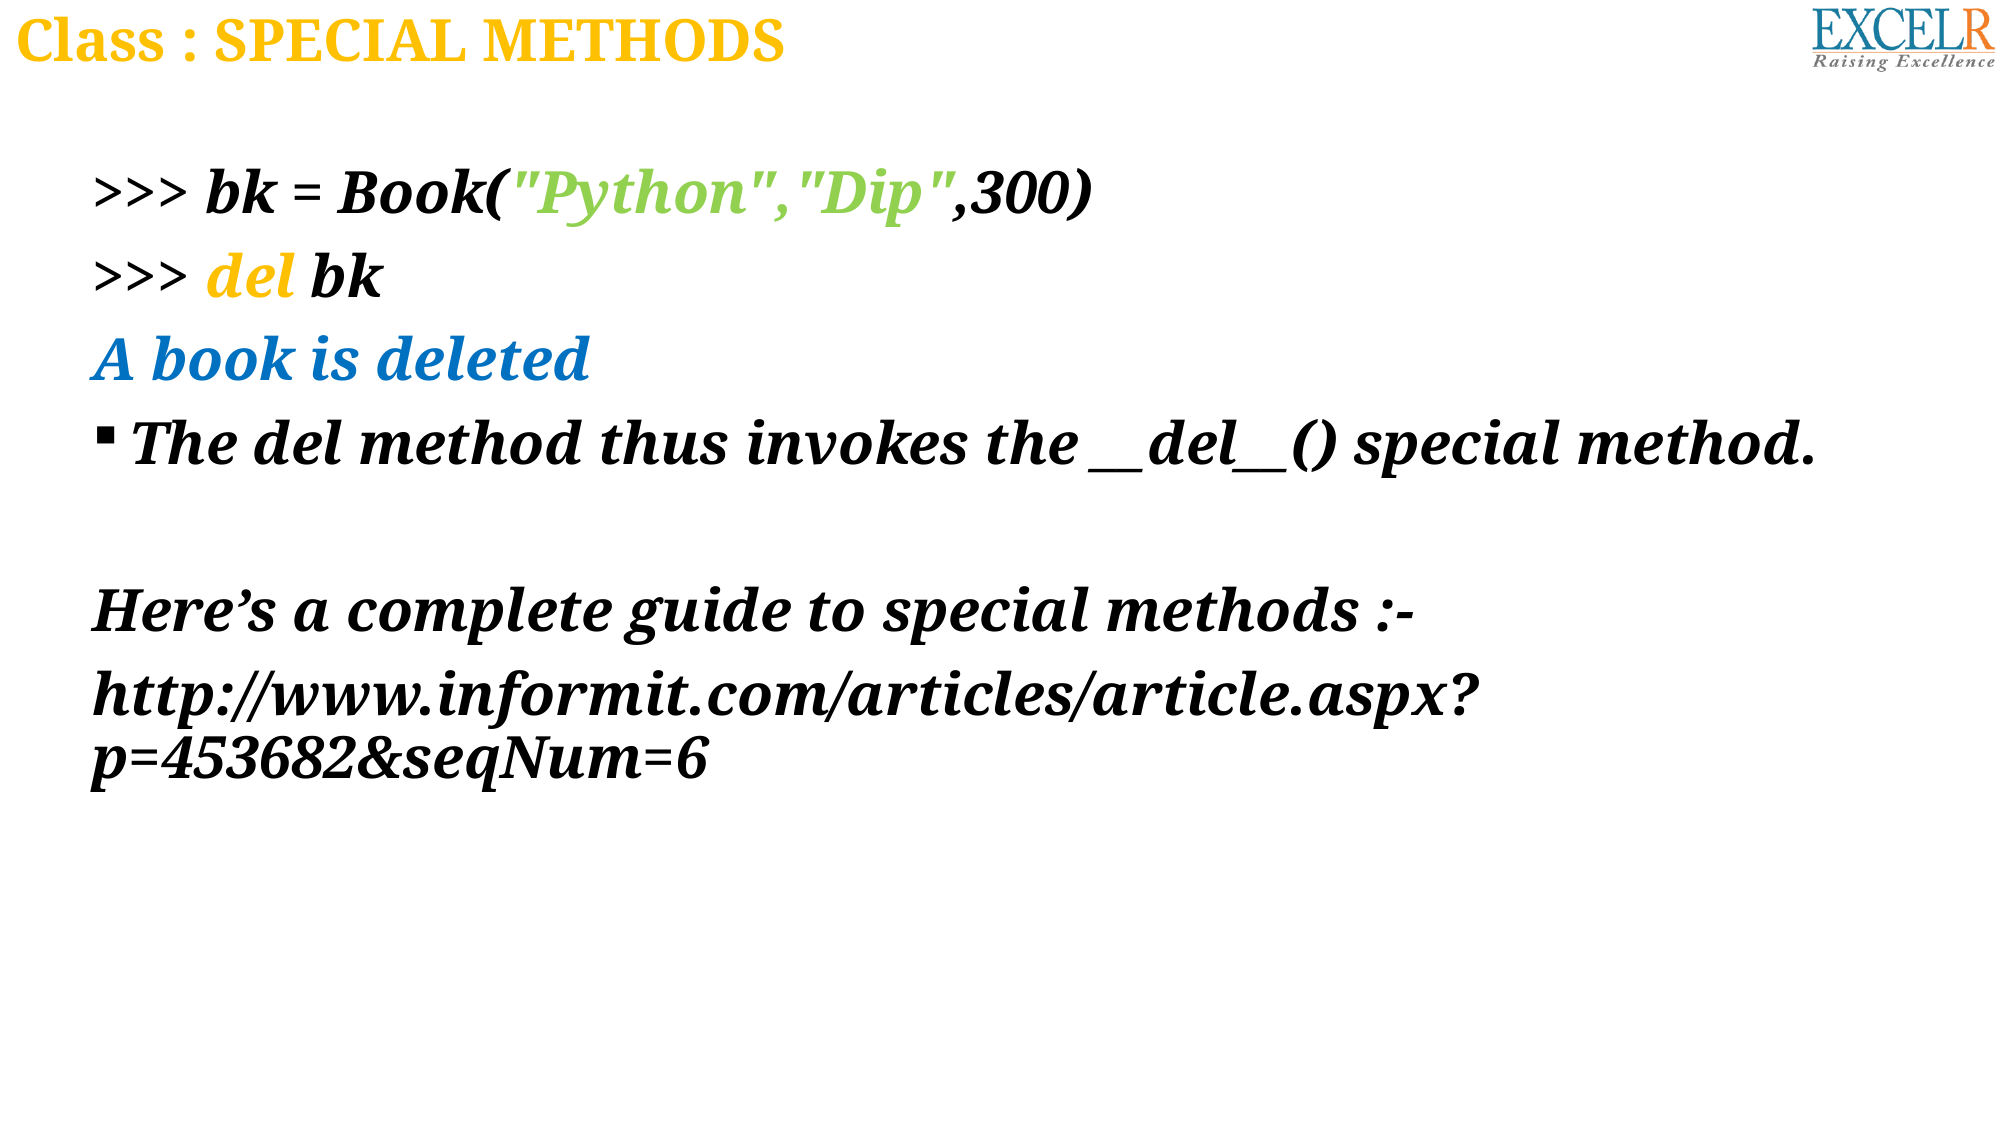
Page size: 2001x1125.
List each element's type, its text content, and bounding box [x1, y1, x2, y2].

picture [1806, 0, 2000, 73]
list >>> bk = Book("Python","Dip",300) >>> del bk A book is deleted The del method thus invokes the __del__() special method. Here’s a complete guide to special methods :- http://www.informit.com/articles/article.aspx?p=453682&seqNum=6 [77, 155, 1906, 1066]
title Class : SPECIAL METHODS [0, 0, 1783, 85]
